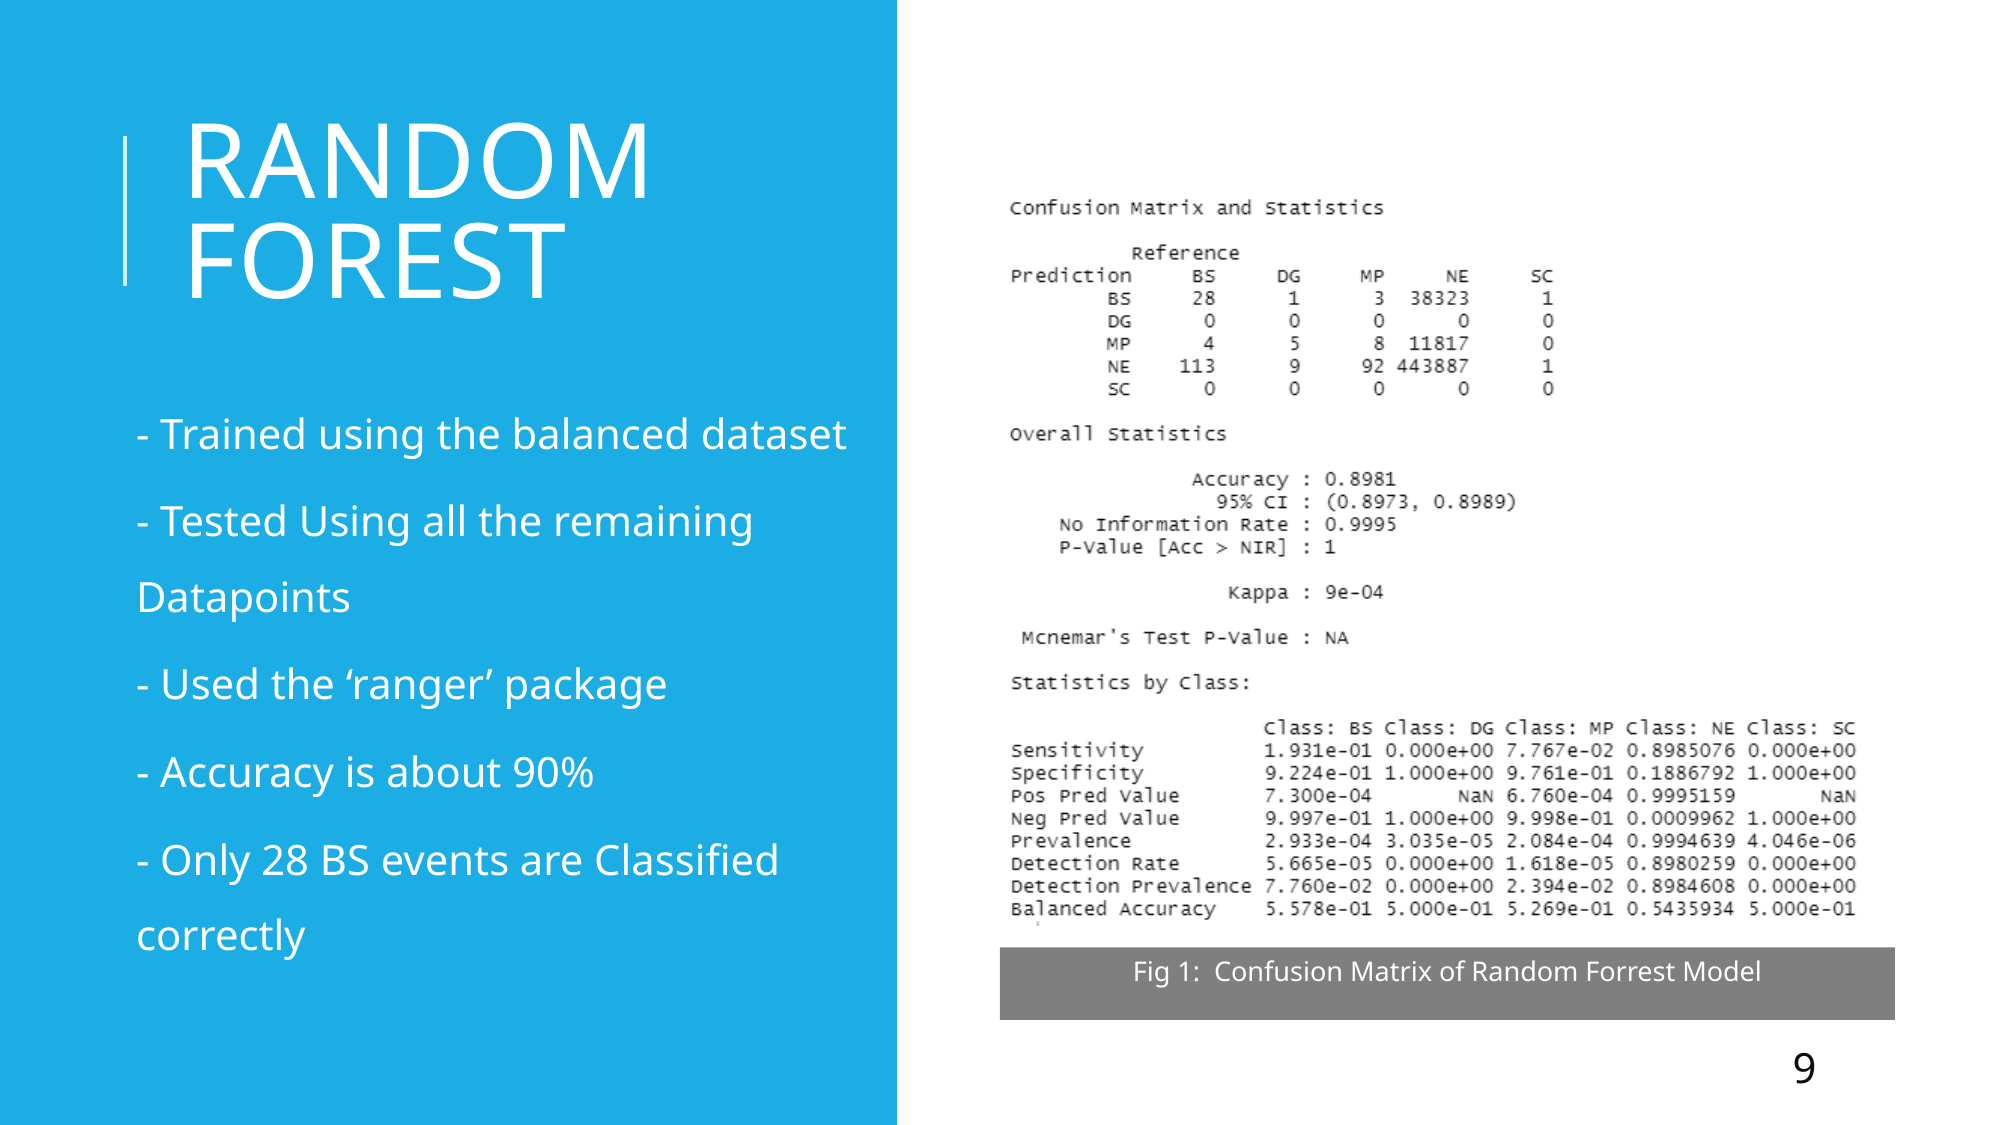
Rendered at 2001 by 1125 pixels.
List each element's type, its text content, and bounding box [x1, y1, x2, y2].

slide_number 9 [1777, 1033, 1938, 1107]
text_box [0, 0, 898, 1125]
title Random Forest [168, 96, 788, 342]
text_box Fig 1: Confusion Matrix of Random Forrest Model [999, 947, 1895, 1020]
picture [1001, 198, 1898, 927]
list - Trained using the balanced dataset - Tested Using all the remaining Datapoints - Used the ‘ranger’ package - Accuracy is about 90% - Only 28 BS events are Classified correctly [85, 375, 896, 1020]
